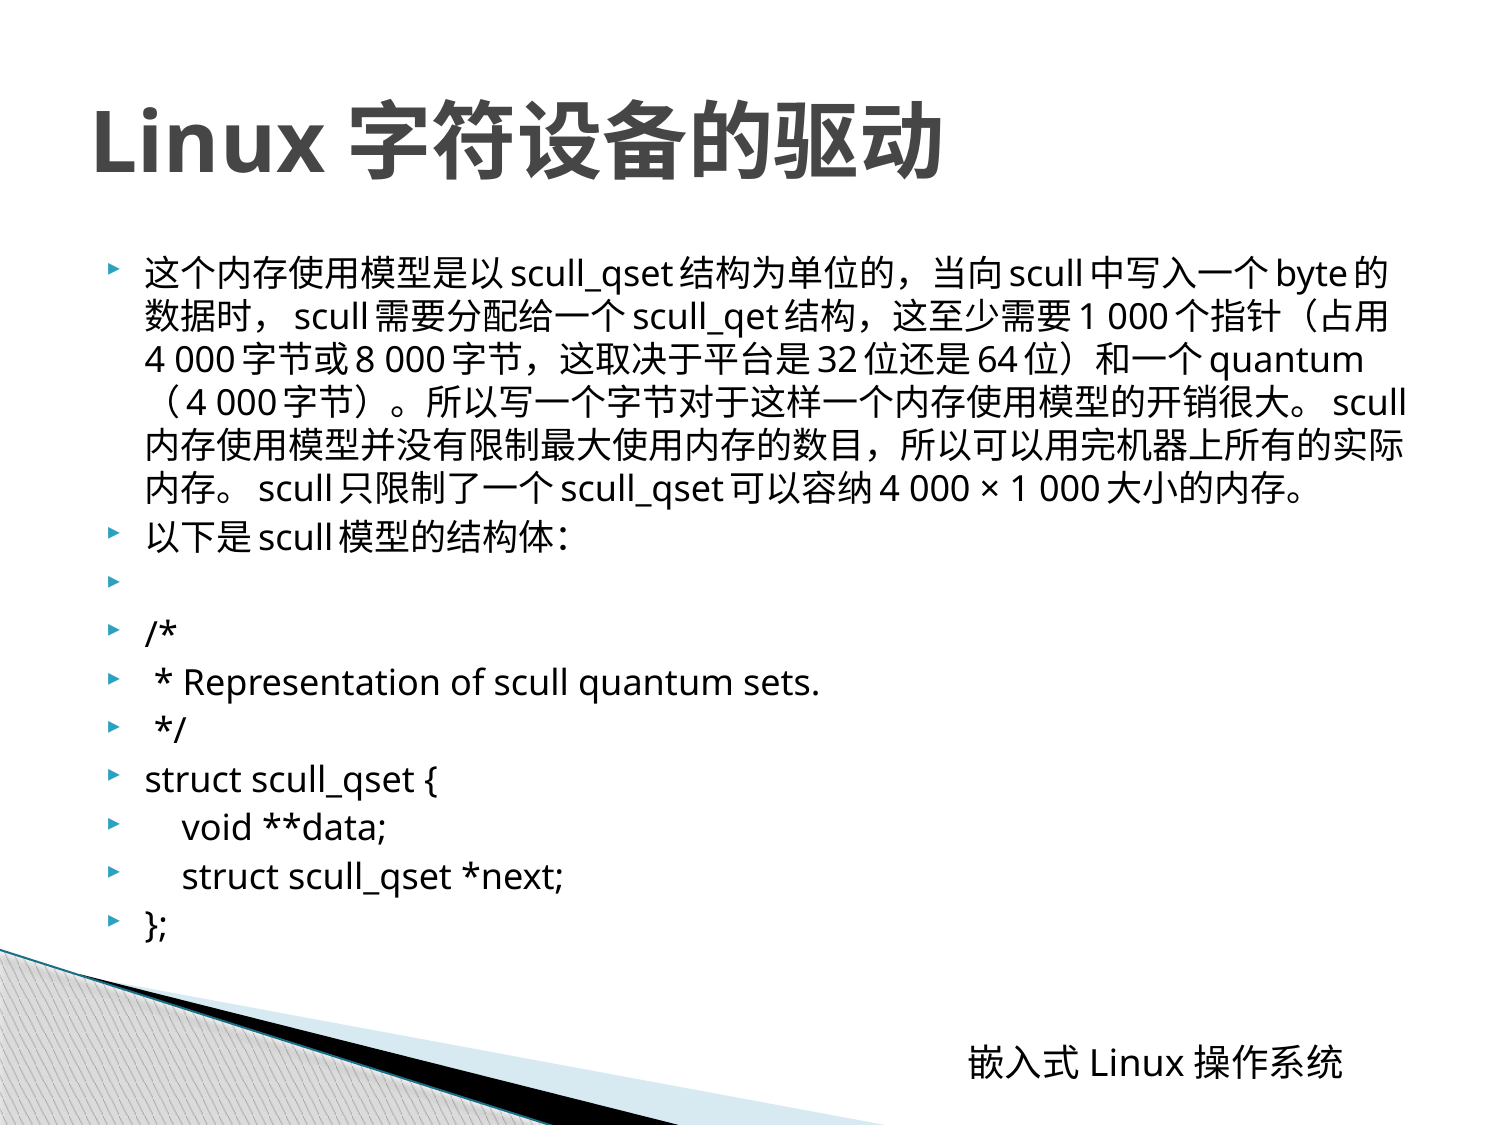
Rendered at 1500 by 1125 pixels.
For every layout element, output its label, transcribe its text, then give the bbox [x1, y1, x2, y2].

list 这个内存使用模型是以scull_qset结构为单位的，当向scull中写入一个byte的数据时，scull需要分配给一个scull_qet结构，这至少需要1 000个指针（占用4 000字节或8 000字节，这取决于平台是32位还是64位）和一个quantum（4 000字节）。所以写一个字节对于这样一个内存使用模型的开销很大。scull内存使用模型并没有限制最大使用内存的数目，所以可以用完机器上所有的实际内存。scull只限制了一个scull_qset可以容纳4 000 × 1 000大小的内存。 以下是scull模型的结构体： /* * Representation of scull quantum sets. */ struct scull_qset { void **data; struct scull_qset *next; }; [75, 243, 1425, 986]
title Linux字符设备的驱动 [75, 45, 1425, 233]
text_box 嵌入式Linux操作系统 [867, 1031, 1430, 1091]
